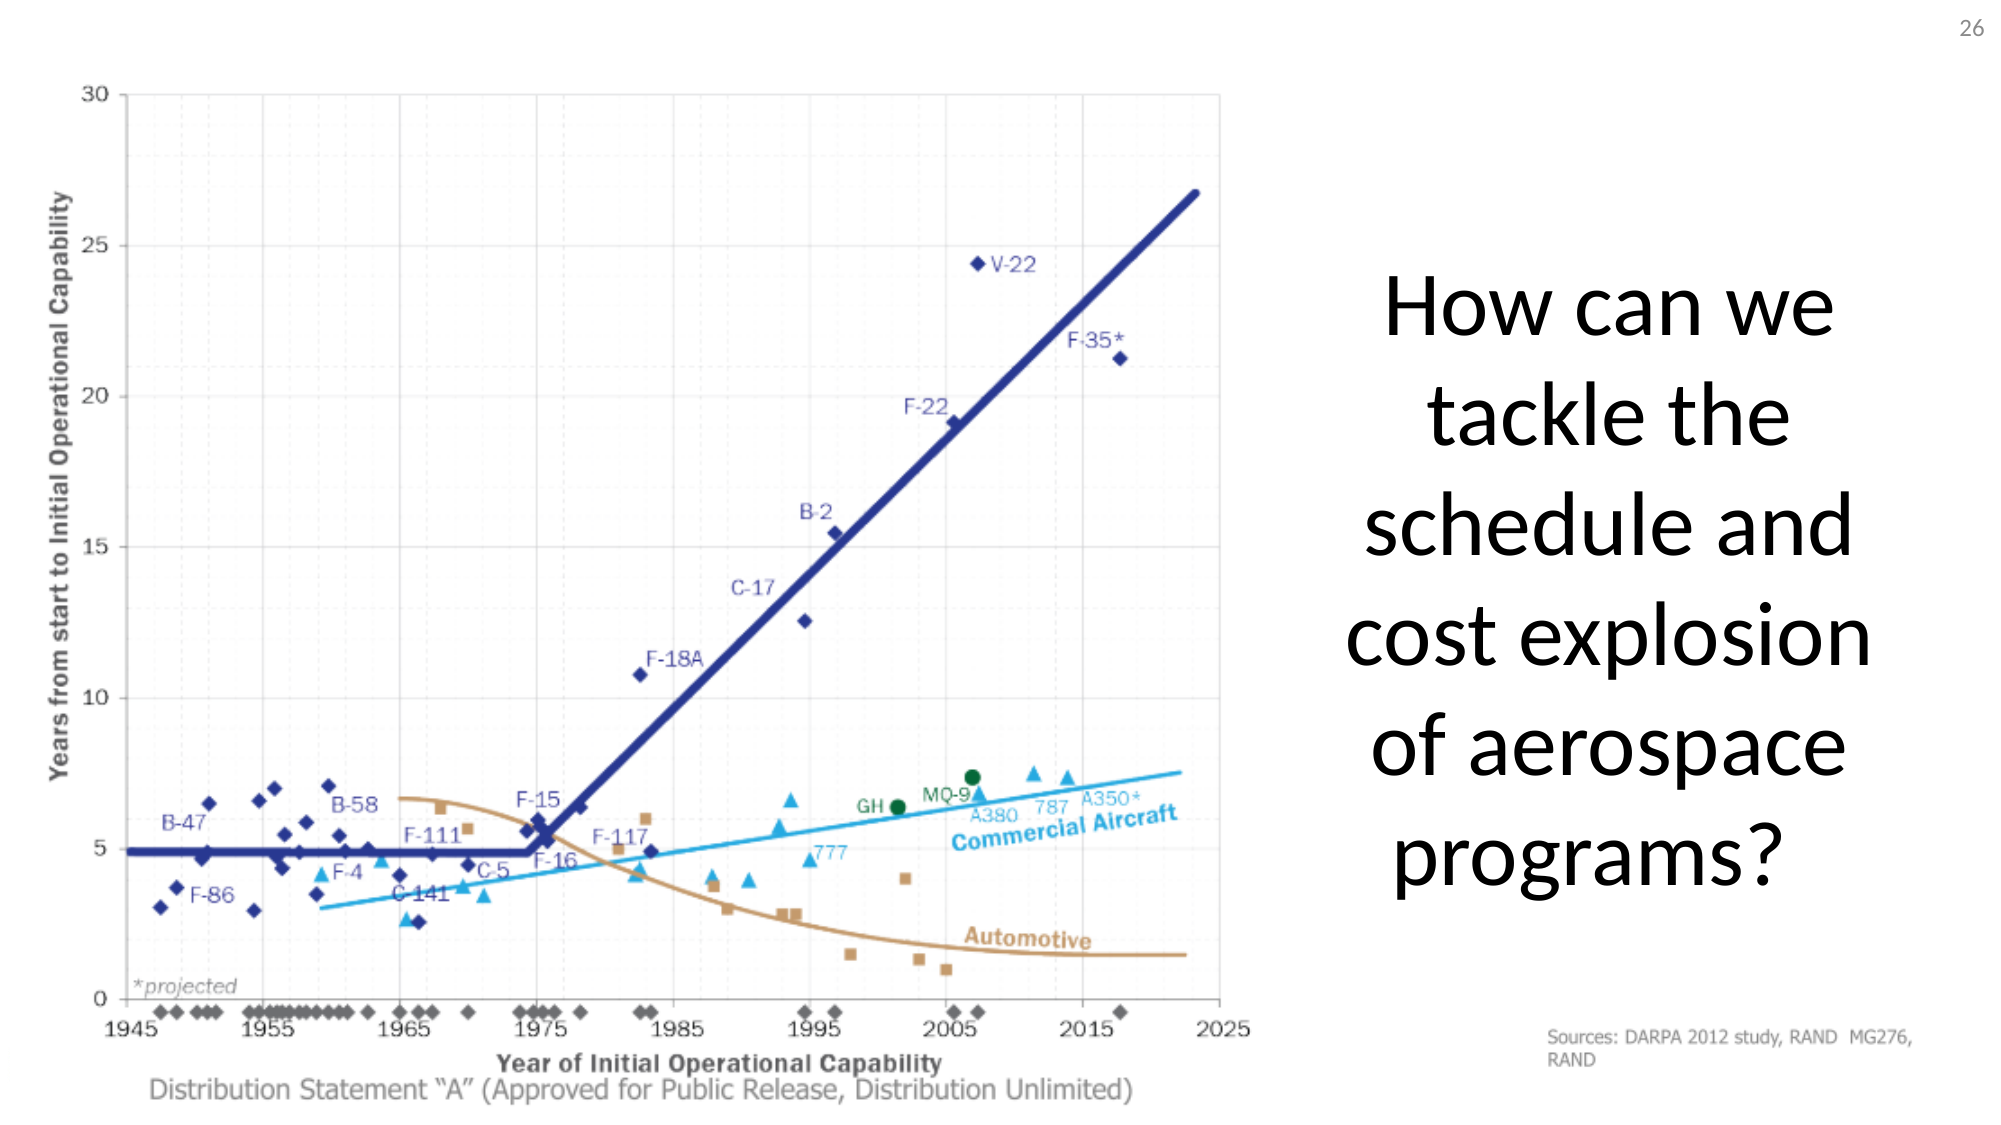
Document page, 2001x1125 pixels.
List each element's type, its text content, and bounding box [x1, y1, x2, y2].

picture [1533, 1007, 1934, 1087]
slide_number 26 [1533, 0, 2000, 57]
picture [0, 67, 1304, 1125]
title How can we tackle the schedule and cost explosion of aerospace programs? [1309, 192, 1917, 956]
